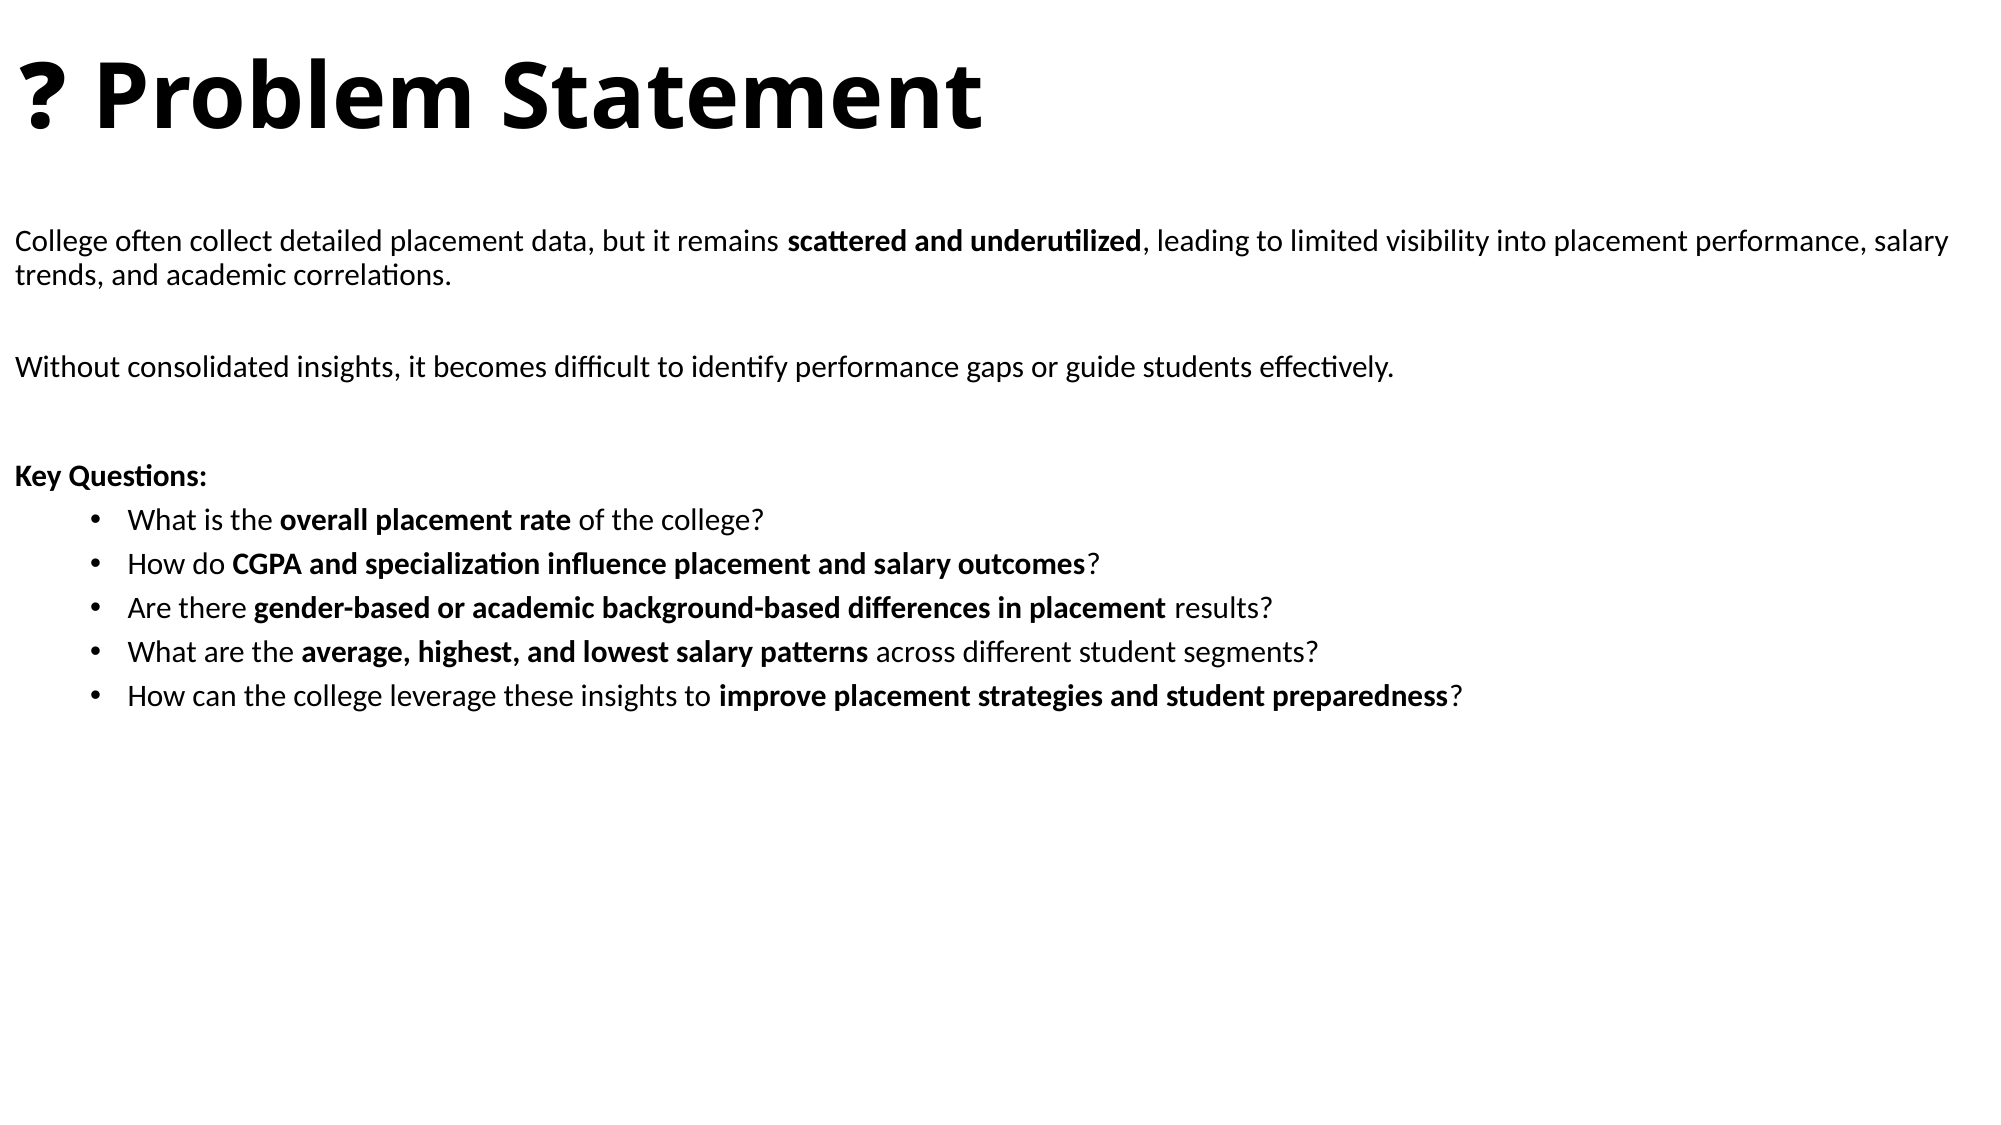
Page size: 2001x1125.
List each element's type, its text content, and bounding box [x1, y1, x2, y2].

title ❓ Problem Statement [0, 0, 2000, 198]
list College often collect detailed placement data, but it remains scattered and underutilized, leading to limited visibility into placement performance, salary trends, and academic correlations. Without consolidated insights, it becomes difficult to identify performance gaps or guide students effectively. Key Questions: What is the overall placement rate of the college? How do CGPA and specialization influence placement and salary outcomes? Are there gender-based or academic background-based differences in placement results? What are the average, highest, and lowest salary patterns across different student segments? How can the college leverage these insights to improve placement strategies and student preparedness? [0, 217, 2000, 1125]
